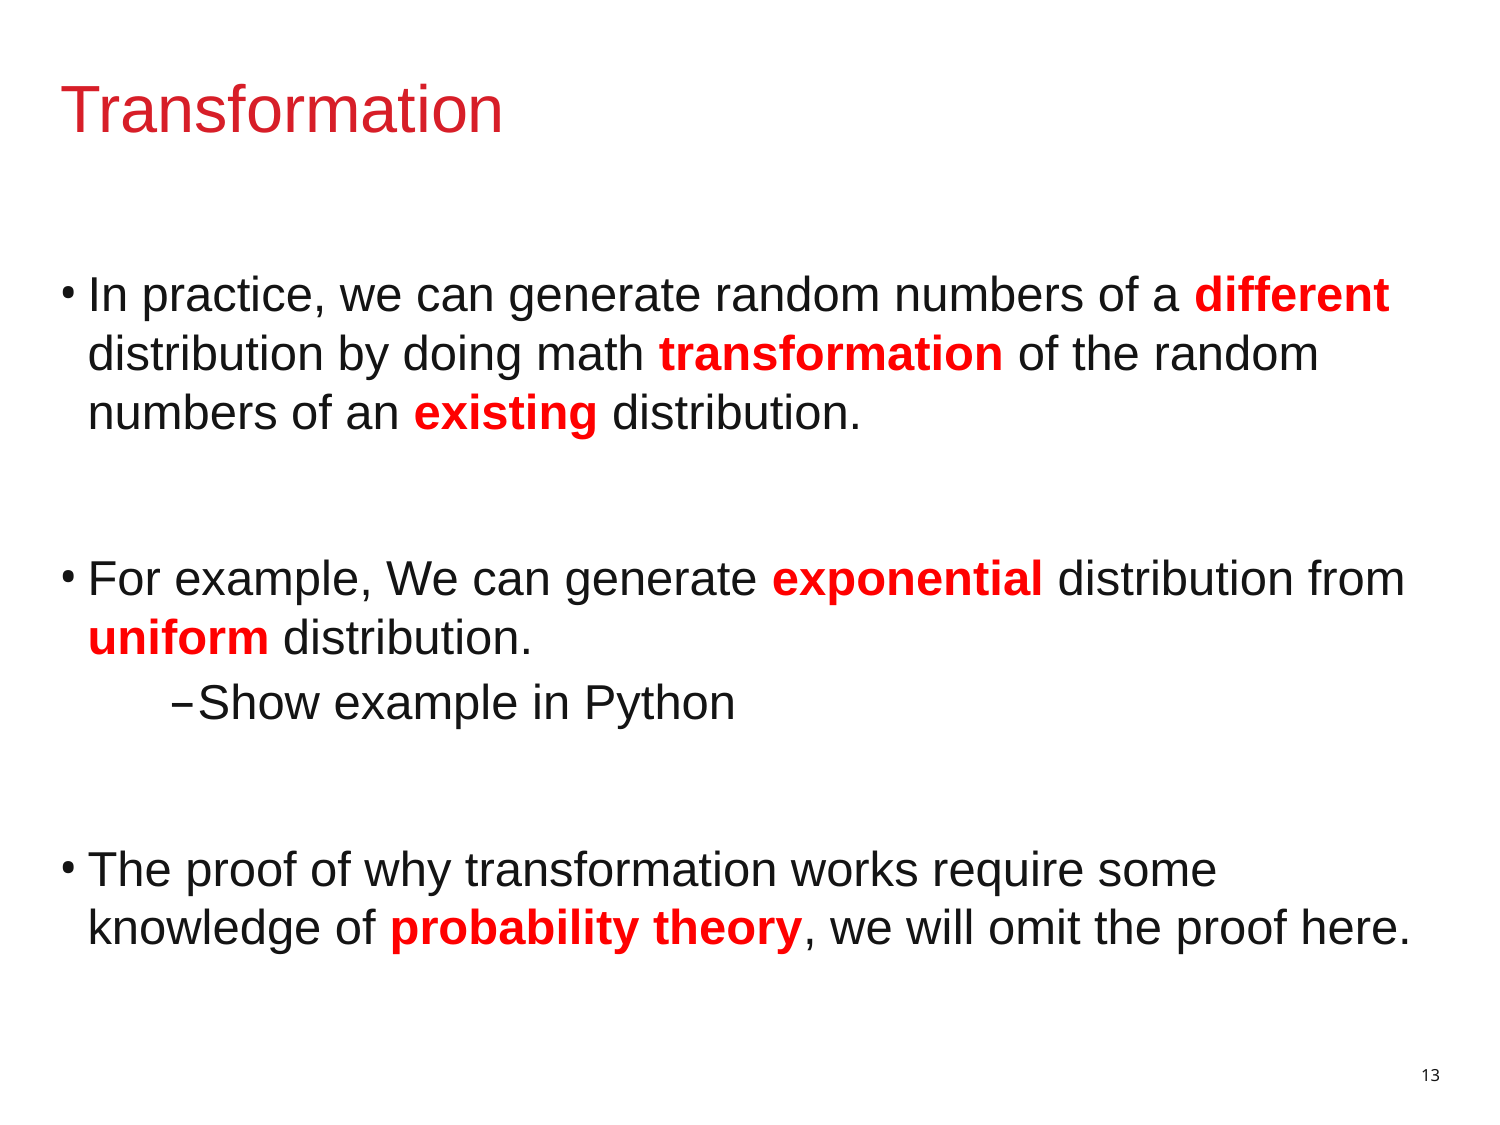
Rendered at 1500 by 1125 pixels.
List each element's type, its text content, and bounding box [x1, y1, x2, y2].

slide_number 13 [1380, 1050, 1440, 1088]
title Transformation [60, 75, 1440, 240]
list In practice, we can generate random numbers of a different distribution by doing math transformation of the random numbers of an existing distribution. For example, We can generate exponential distribution from uniform distribution. Show example in Python The proof of why transformation works require some knowledge of probability theory, we will omit the proof here. [59, 262, 1440, 1012]
